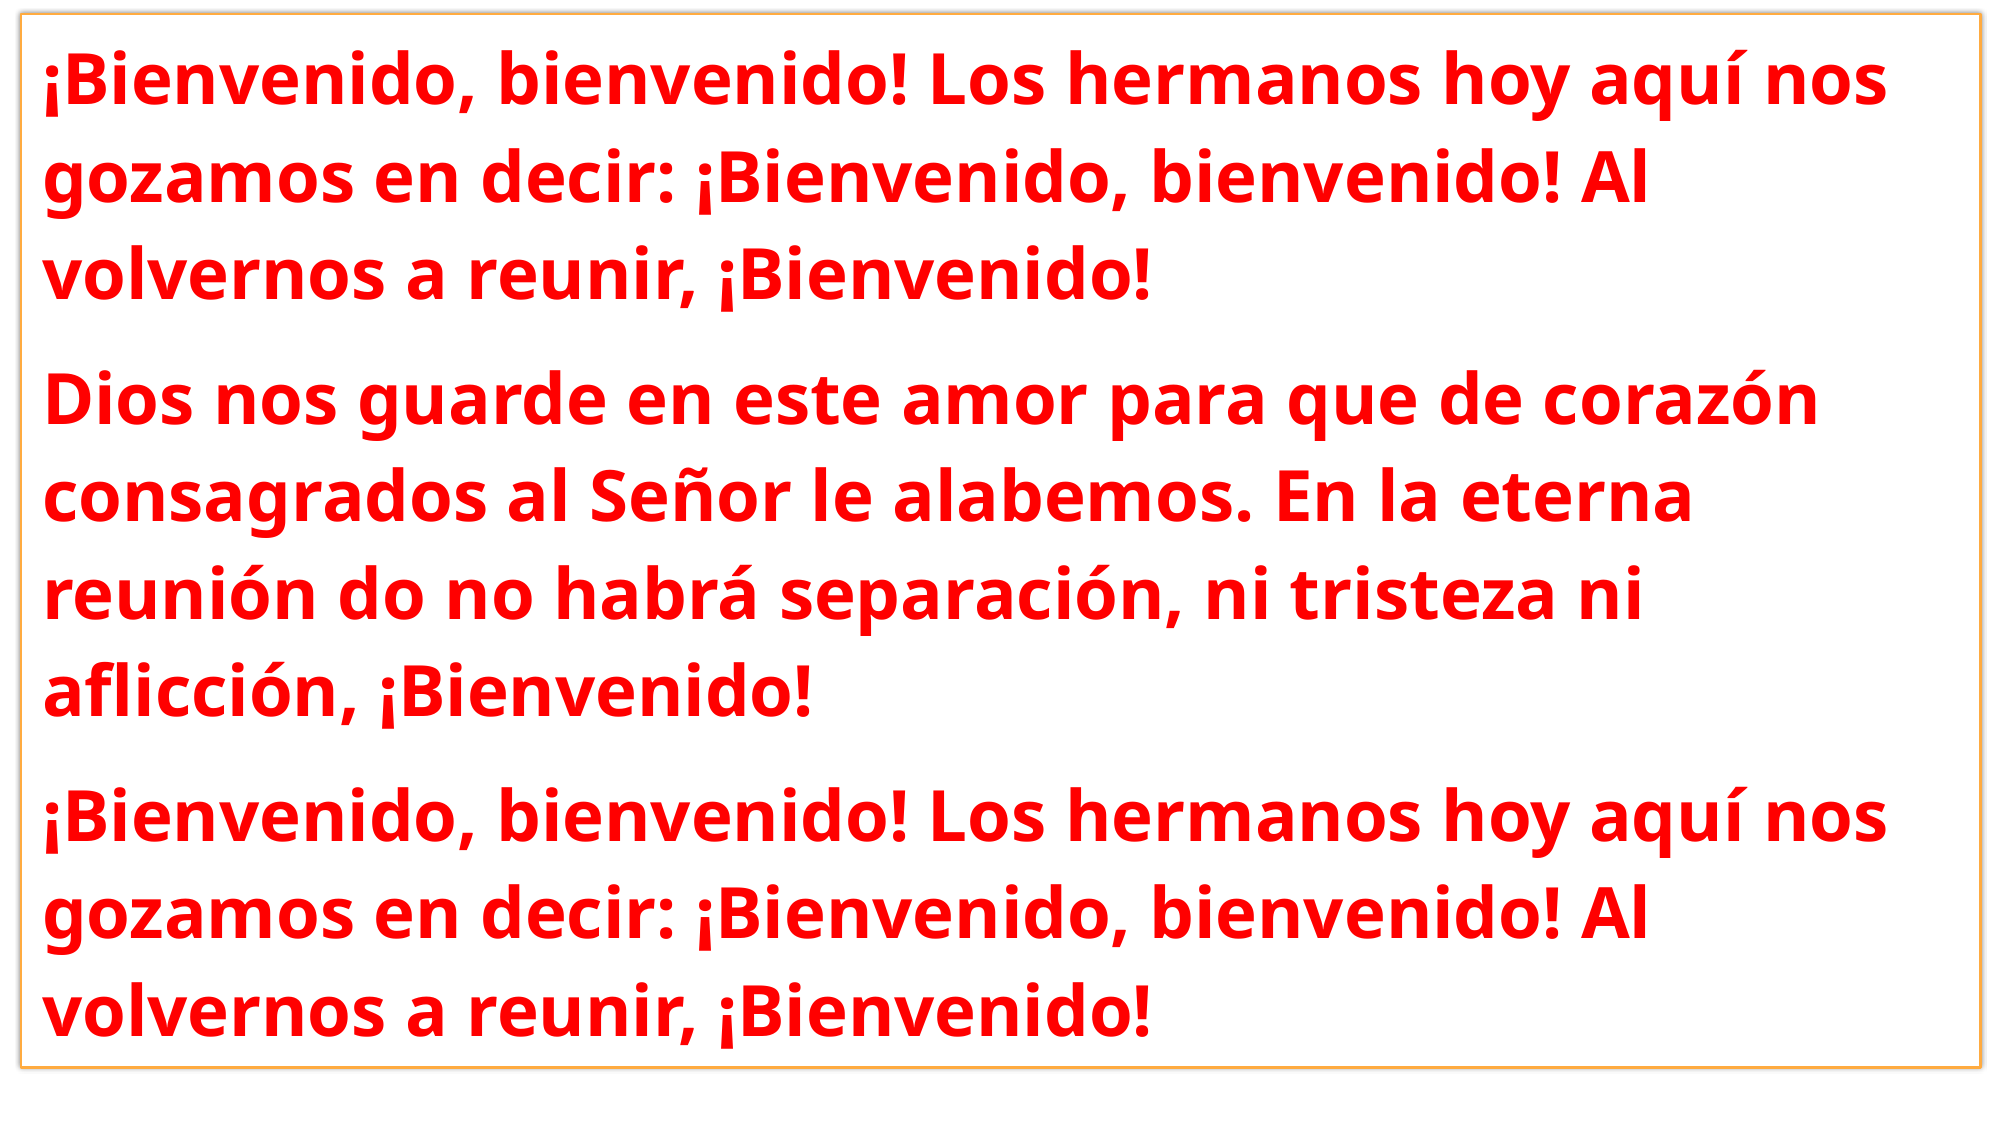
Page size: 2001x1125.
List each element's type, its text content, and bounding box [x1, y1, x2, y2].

list ¡Bienvenido, bienvenido! Los hermanos hoy aquí nos gozamos en decir: ¡Bienvenido, bienvenido! Al volvernos a reunir, ¡Bienvenido! Dios nos guarde en este amor para que de corazón consagrados al Señor le alabemos. En la eterna reunión do no habrá separación, ni tristeza ni aflicción, ¡Bienvenido! ¡Bienvenido, bienvenido! Los hermanos hoy aquí nos gozamos en decir: ¡Bienvenido, bienvenido! Al volvernos a reunir, ¡Bienvenido! [21, 13, 1981, 1068]
